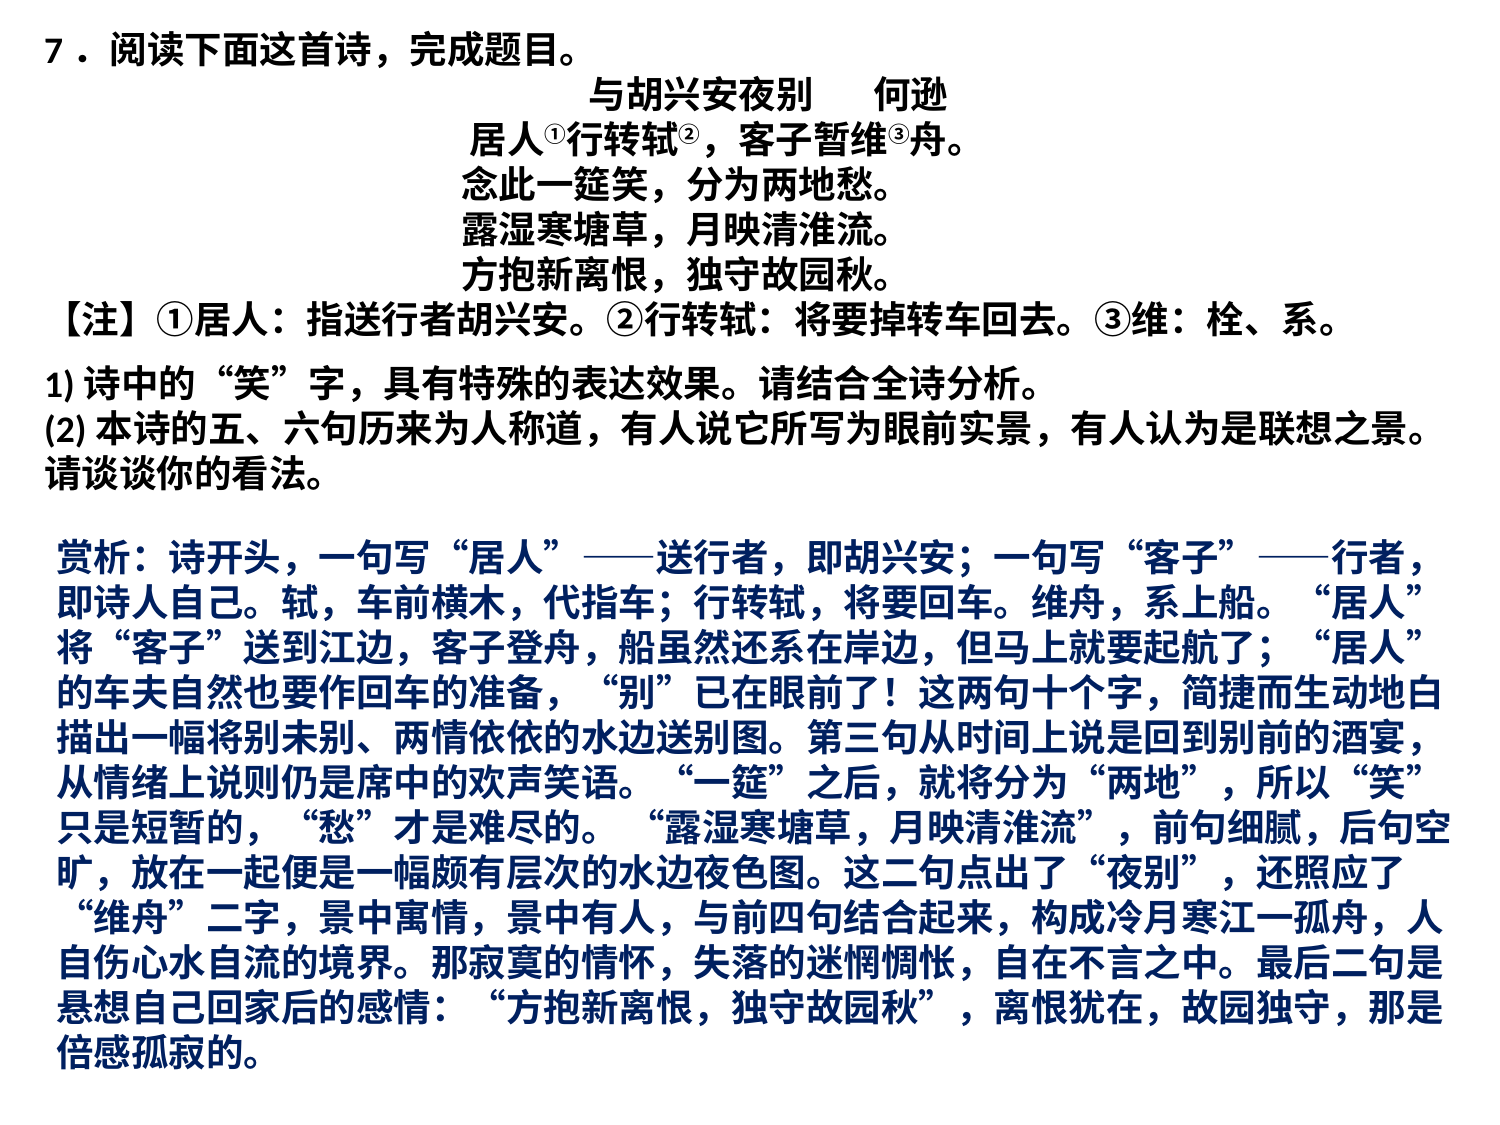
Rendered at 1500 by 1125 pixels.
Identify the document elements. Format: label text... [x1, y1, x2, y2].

text_box 1)诗中的“笑”字，具有特殊的表达效果。请结合全诗分析。 (2)本诗的五、六句历来为人称道，有人说它所写为眼前实景，有人认为是联想之景。请谈谈你的看法。 [29, 352, 1471, 503]
text_box 赏析：诗开头，一句写“居人”——送行者，即胡兴安；一句写“客子”——行者，即诗人自己。轼，车前横木，代指车；行转轼，将要回车。维舟，系上船。“居人”将“客子”送到江边，客子登舟，船虽然还系在岸边，但马上就要起航了；“居人”的车夫自然也要作回车的准备，“别”已在眼前了！这两句十个字，简捷而生动地白描出一幅将别未别、两情依依的水边送别图。第三句从时间上说是回到别前的酒宴，从情绪上说则仍是席中的欢声笑语。“一筵”之后，就将分为“两地”，所以“笑”只是短暂的，“愁”才是难尽的。 “露湿寒塘草，月映清淮流”，前句细腻，后句空旷，放在一起便是一幅颇有层次的水边夜色图。这二句点出了“夜别”，还照应了“维舟”二字，景中寓情，景中有人，与前四句结合起来，构成冷月寒江一孤舟，人自伤心水自流的境界。那寂寞的情怀，失落的迷惘惆怅，自在不言之中。最后二句是悬想自己回家后的感情：“方抱新离恨，独守故园秋”，离恨犹在，故园独守，那是倍感孤寂的。 [41, 527, 1471, 1082]
text_box 7．阅读下面这首诗，完成题目。 与胡兴安夜别 何逊 居人①行转轼②，客子暂维③舟。 念此一筵笑，分为两地愁。 露湿寒塘草，月映清淮流。 方抱新离恨，独守故园秋。 【注】①居人：指送行者胡兴安。②行转轼：将要掉转车回去。③维：栓、系。 [29, 19, 1459, 349]
